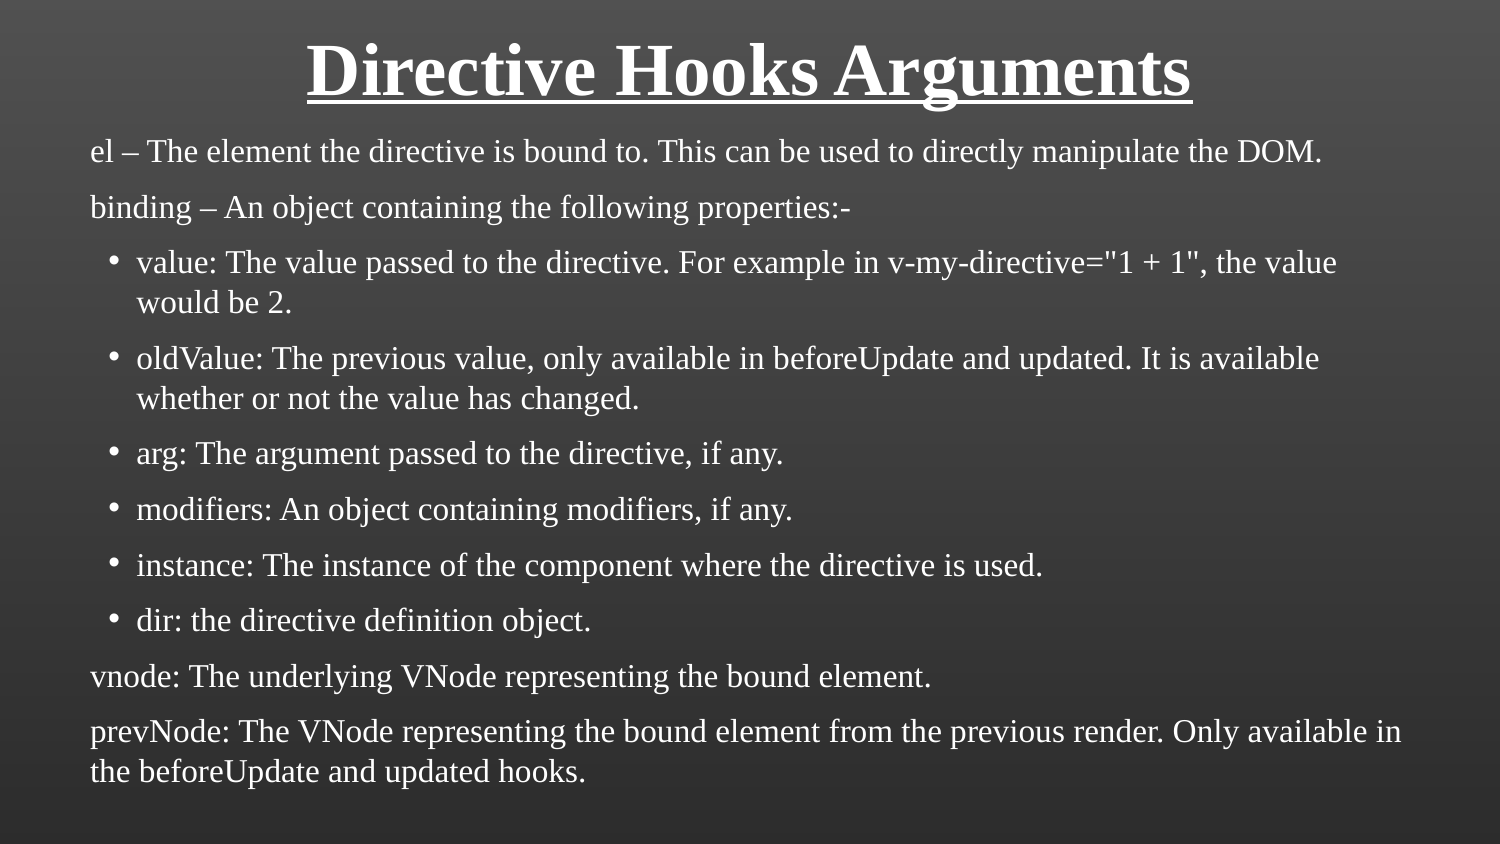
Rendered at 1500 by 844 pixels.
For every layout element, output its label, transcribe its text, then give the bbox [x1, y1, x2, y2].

text_box Directive Hooks Arguments [74, 9, 1425, 122]
list el – The element the directive is bound to. This can be used to directly manipulate the DOM. binding – An object containing the following properties:- value: The value passed to the directive. For example in v-my-directive="1 + 1", the value would be 2. oldValue: The previous value, only available in beforeUpdate and updated. It is available whether or not the value has changed. arg: The argument passed to the directive, if any. modifiers: An object containing modifiers, if any. instance: The instance of the component where the directive is used. dir: the directive definition object. vnode: The underlying VNode representing the bound element. prevNode: The VNode representing the bound element from the previous render. Only available in the beforeUpdate and updated hooks. [75, 122, 1425, 822]
